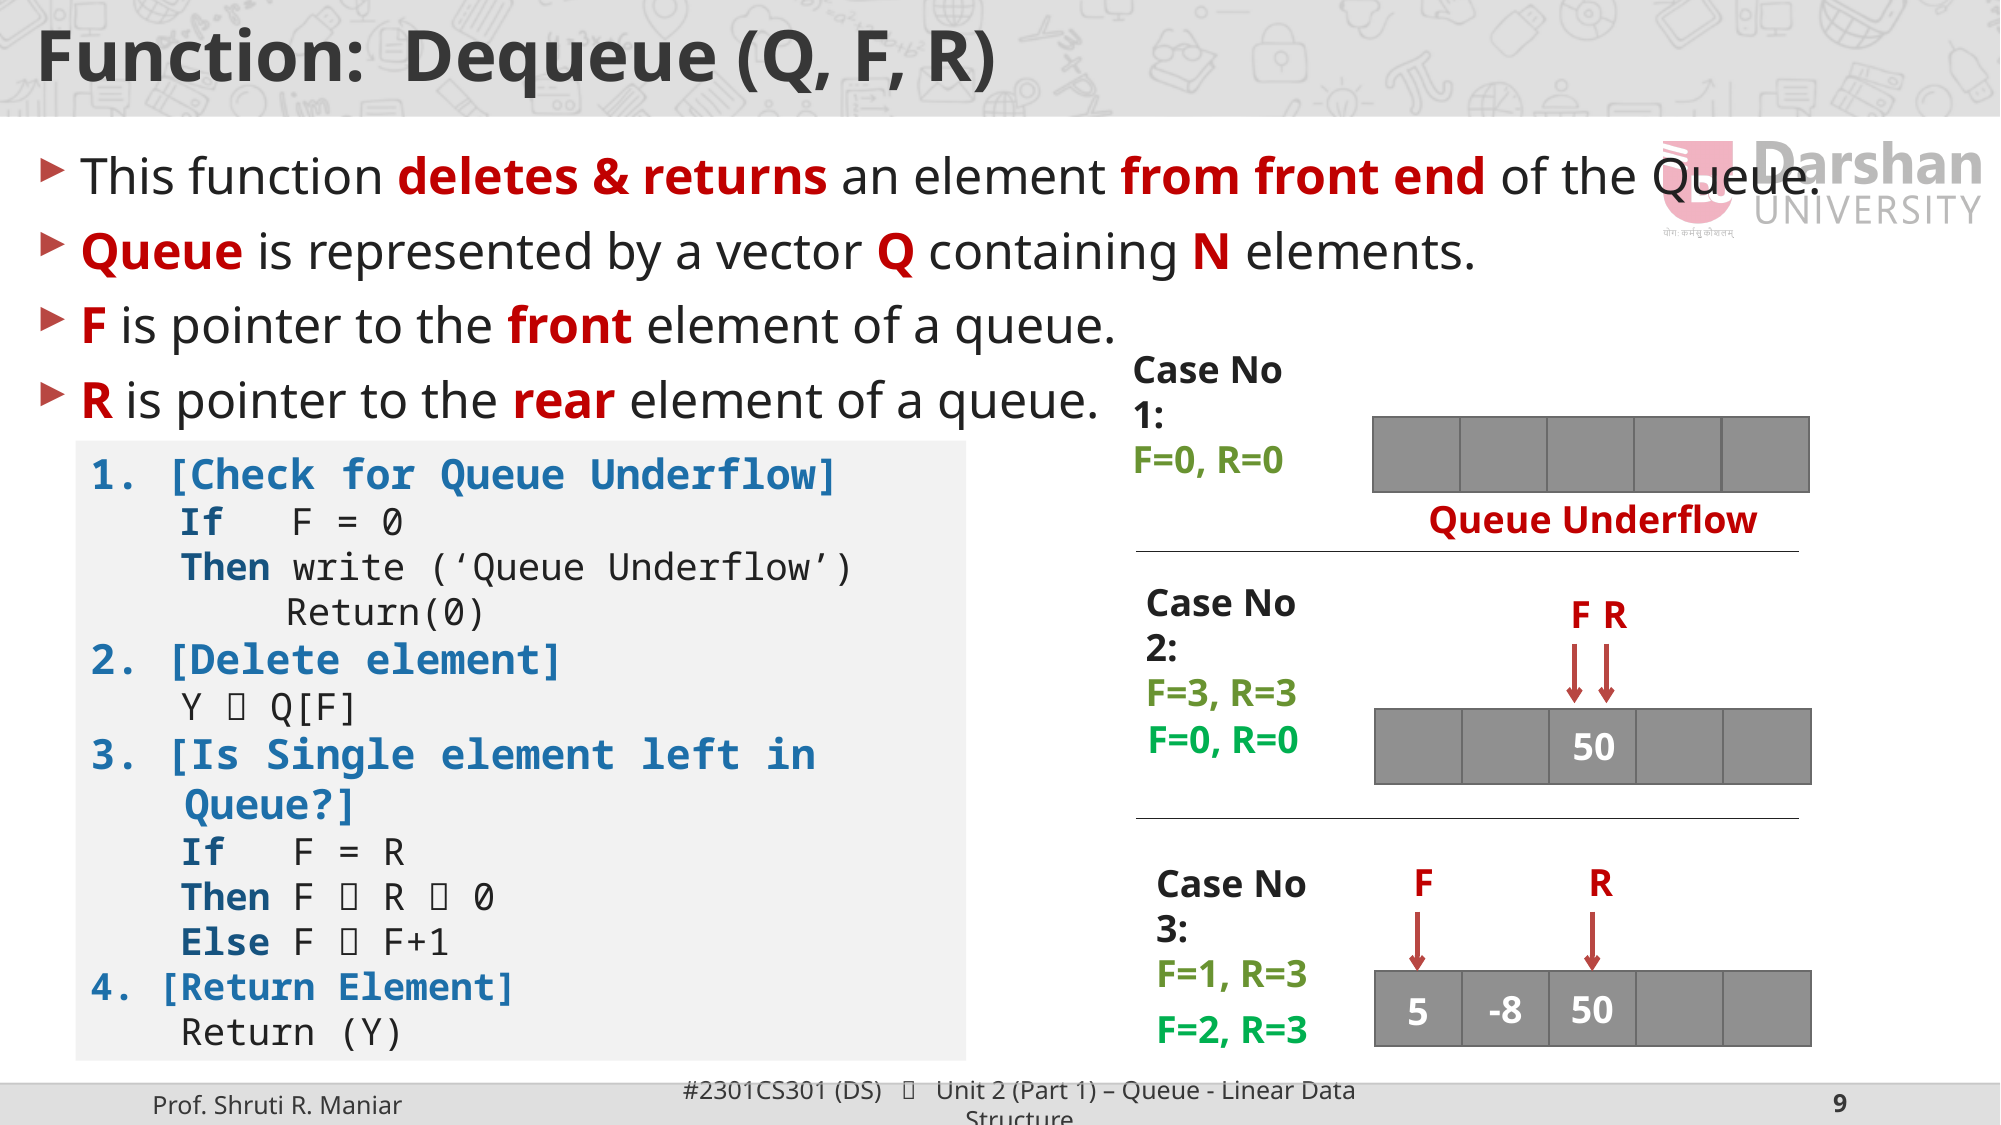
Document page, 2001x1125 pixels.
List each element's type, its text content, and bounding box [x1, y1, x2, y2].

title Function: Dequeue (Q, F, R) [0, 0, 2000, 117]
text_box F=0, R=0 [1132, 708, 1320, 769]
text_box F=2, R=3 [1141, 998, 1329, 1058]
text_box Case No 2: F=3, R=3 [1130, 571, 1349, 721]
text_box Queue Underflow [1375, 488, 1811, 549]
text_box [1555, 583, 1587, 704]
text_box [1375, 708, 1812, 784]
text_box Case No 1: F=0, R=0 [1117, 338, 1336, 489]
text_box [Check for Queue Underflow] If F = 0 Then write (‘Queue Underflow’) Return(0) 2. [Delete element] Y  Q[F] 3. [Is Single element left in Queue?] If F = R Then F  R  0 Else F  F+1 4. [Return Element] Return (Y) [75, 440, 967, 1061]
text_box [1573, 851, 1611, 972]
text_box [1373, 417, 1810, 493]
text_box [1375, 971, 1812, 1047]
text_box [1587, 583, 1626, 704]
list This function deletes & returns an element from front end of the Queue. Queue is represented by a vector Q containing N elements. F is pointer to the front element of a queue. R is pointer to the rear element of a queue. [21, 143, 1979, 1061]
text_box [1398, 851, 1437, 972]
text_box Case No 3: F=1, R=3 [1141, 852, 1359, 1003]
